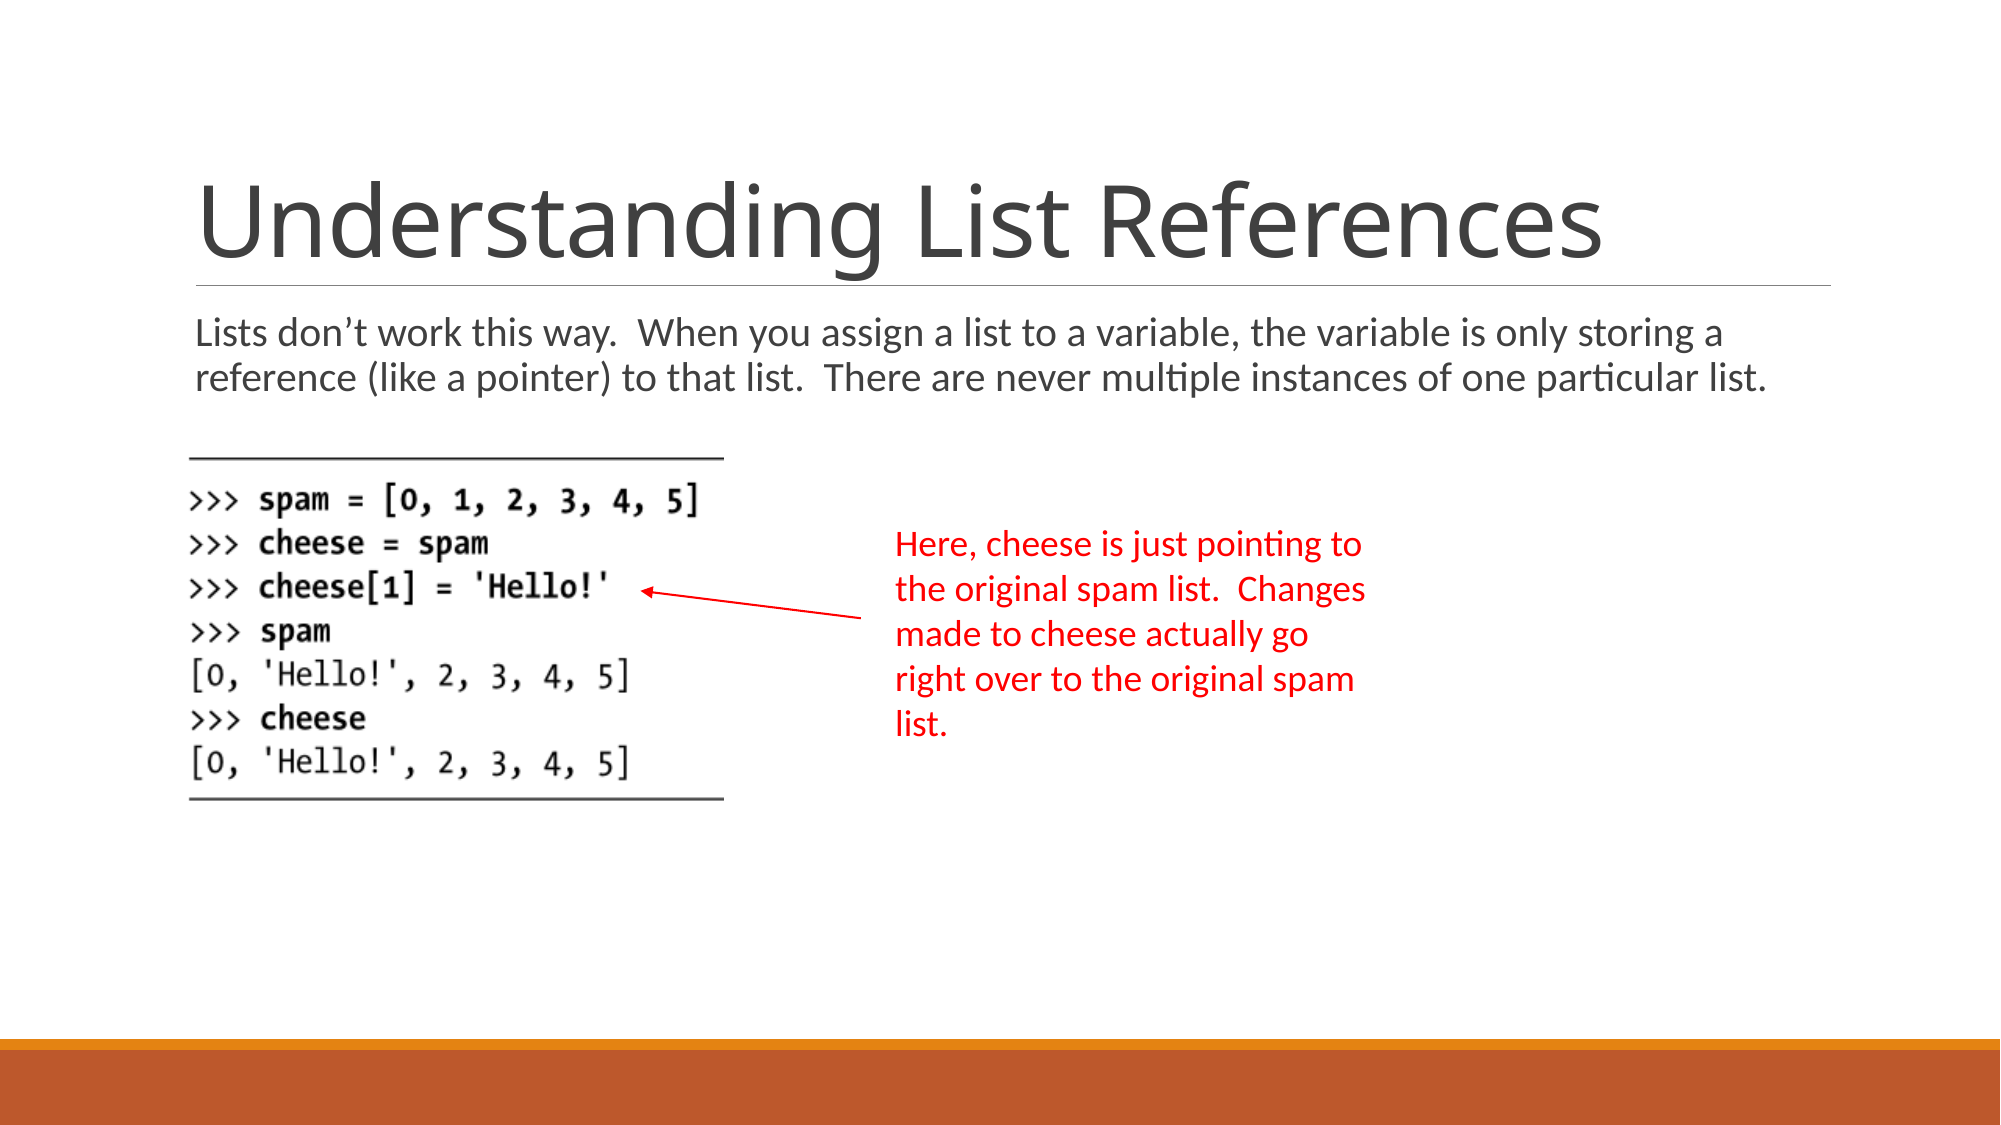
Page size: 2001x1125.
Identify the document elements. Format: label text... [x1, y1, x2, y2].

title Understanding List References [180, 47, 1830, 285]
text_box Here, cheese is just pointing to the original spam list. Changes made to cheese actually go right over to the original spam list. [880, 511, 1383, 752]
list Lists don’t work this way. When you assign a list to a variable, the variable is only storing a reference (like a pointer) to that list. There are never multiple instances of one particular list. [180, 302, 1830, 963]
picture [179, 450, 725, 816]
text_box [639, 590, 862, 619]
